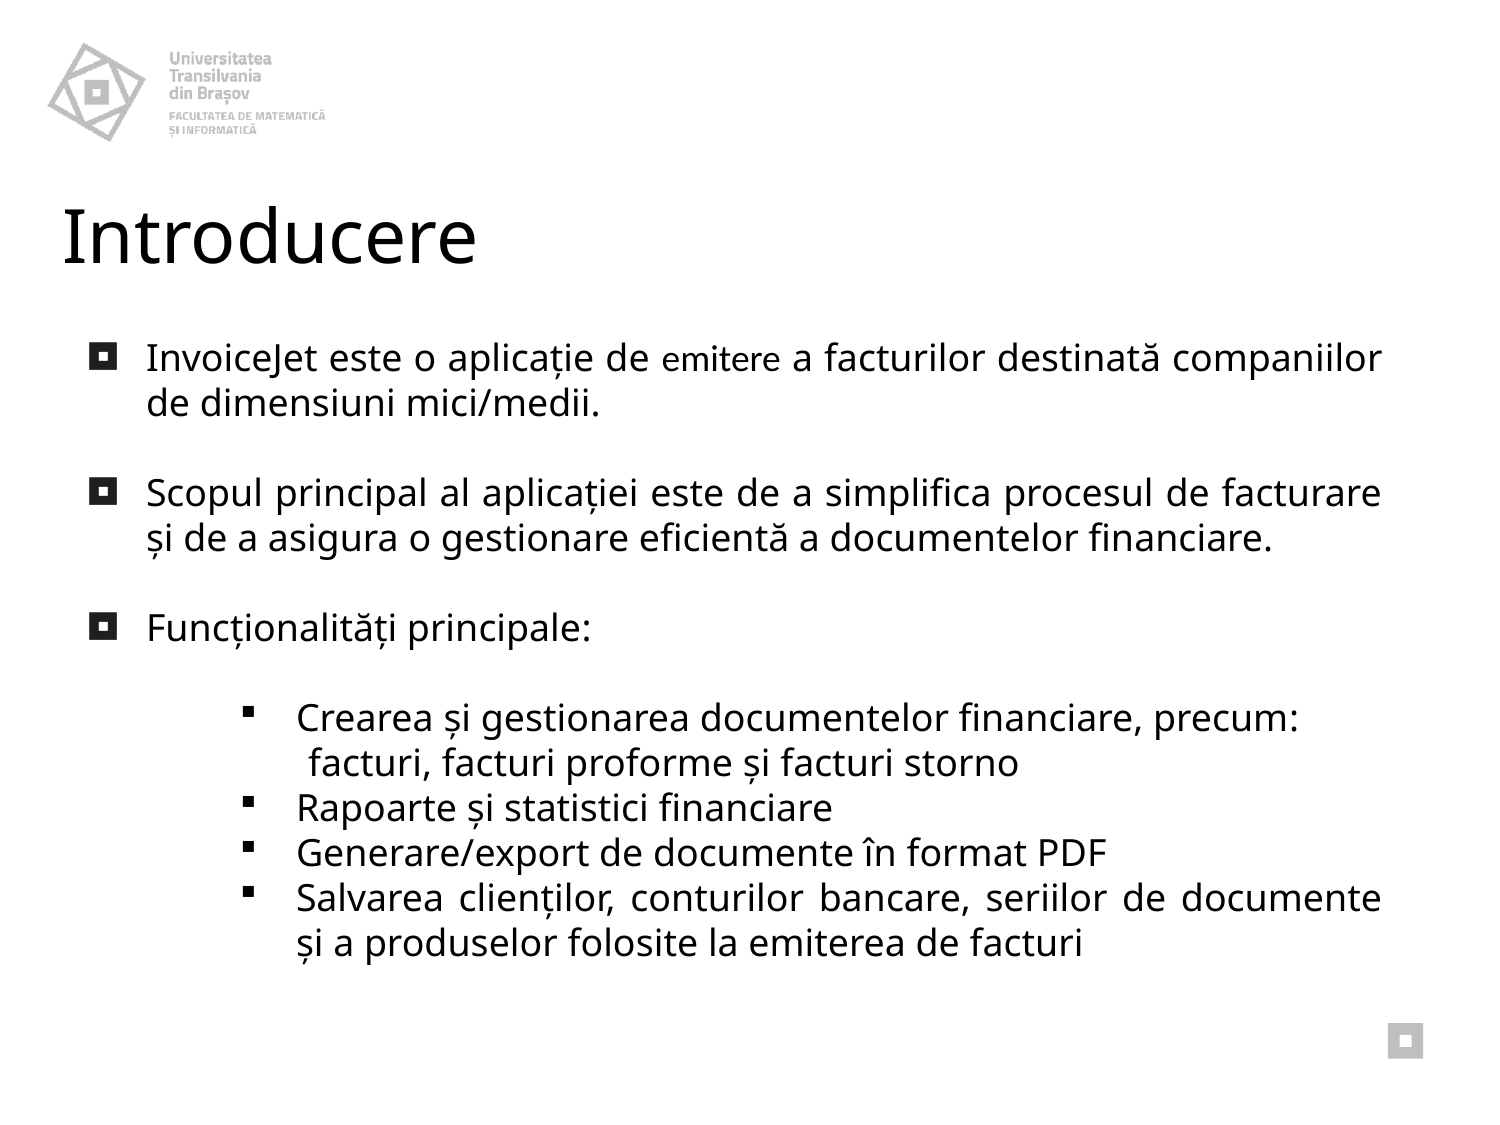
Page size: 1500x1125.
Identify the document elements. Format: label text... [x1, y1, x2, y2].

picture [89, 612, 117, 640]
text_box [1387, 1023, 1424, 1059]
picture [89, 342, 117, 370]
picture [89, 477, 117, 505]
text_box Introducere [47, 180, 494, 286]
text_box InvoiceJet este o aplicație de emitere a facturilor destinată companiilor de dimensiuni mici/medii. Scopul principal al aplicației este de a simplifica procesul de facturare și de a asigura o gestionare eficientă a documentelor financiare. Funcționalități principale: Crearea și gestionarea documentelor financiare, precum: facturi, facturi proforme și facturi storno Rapoarte și statistici financiare Generare/export de documente în format PDF Salvarea clienților, conturilor bancare, seriilor de documente și a produselor folosite la emiterea de facturi [75, 326, 1398, 971]
picture [47, 42, 325, 142]
